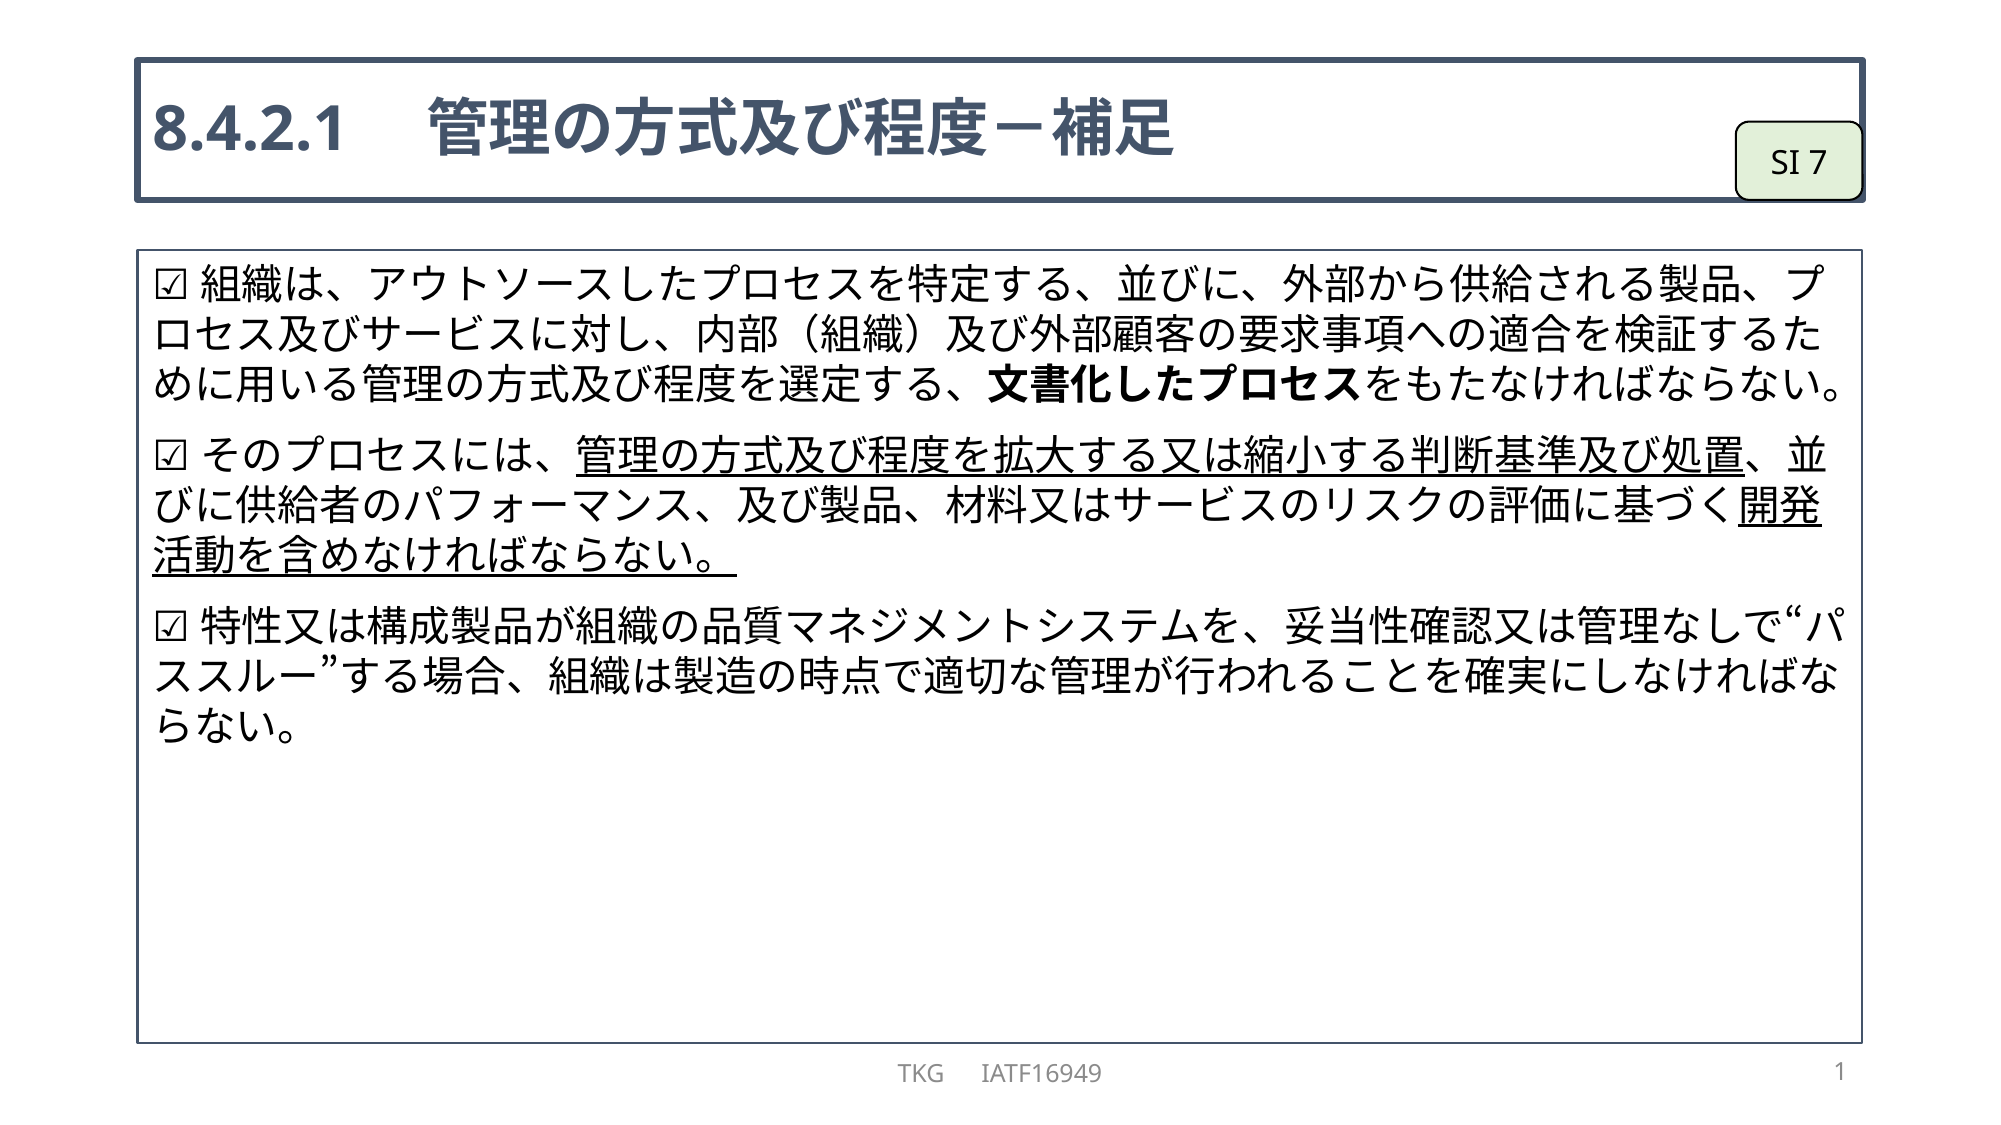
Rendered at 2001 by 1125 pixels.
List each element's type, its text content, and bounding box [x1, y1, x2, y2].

title 8.4.2.1 管理の方式及び程度－補足 [137, 59, 1863, 200]
footer TKG IATF16949 [662, 1043, 1338, 1103]
text_box SI 7 [1734, 120, 1864, 201]
slide_number 1 [1412, 1043, 1863, 1103]
list ☑組織は、アウトソースしたプロセスを特定する、並びに、外部から供給される製品、プロセス及びサービスに対し、内部（組織）及び外部顧客の要求事項への適合を検証するために用いる管理の方式及び程度を選定する、文書化したプロセスをもたなければならない。 ☑そのプロセスには、管理の方式及び程度を拡大する又は縮小する判断基準及び処置、並びに供給者のパフォーマンス、及び製品、材料又はサービスのリスクの評価に基づく開発活動を含めなければならない。 ☑特性又は構成製品が組織の品質マネジメントシステムを、妥当性確認又は管理なしで“パススルー”する場合、組織は製造の時点で適切な管理が行われることを確実にしなければならない。 [137, 249, 1863, 1043]
